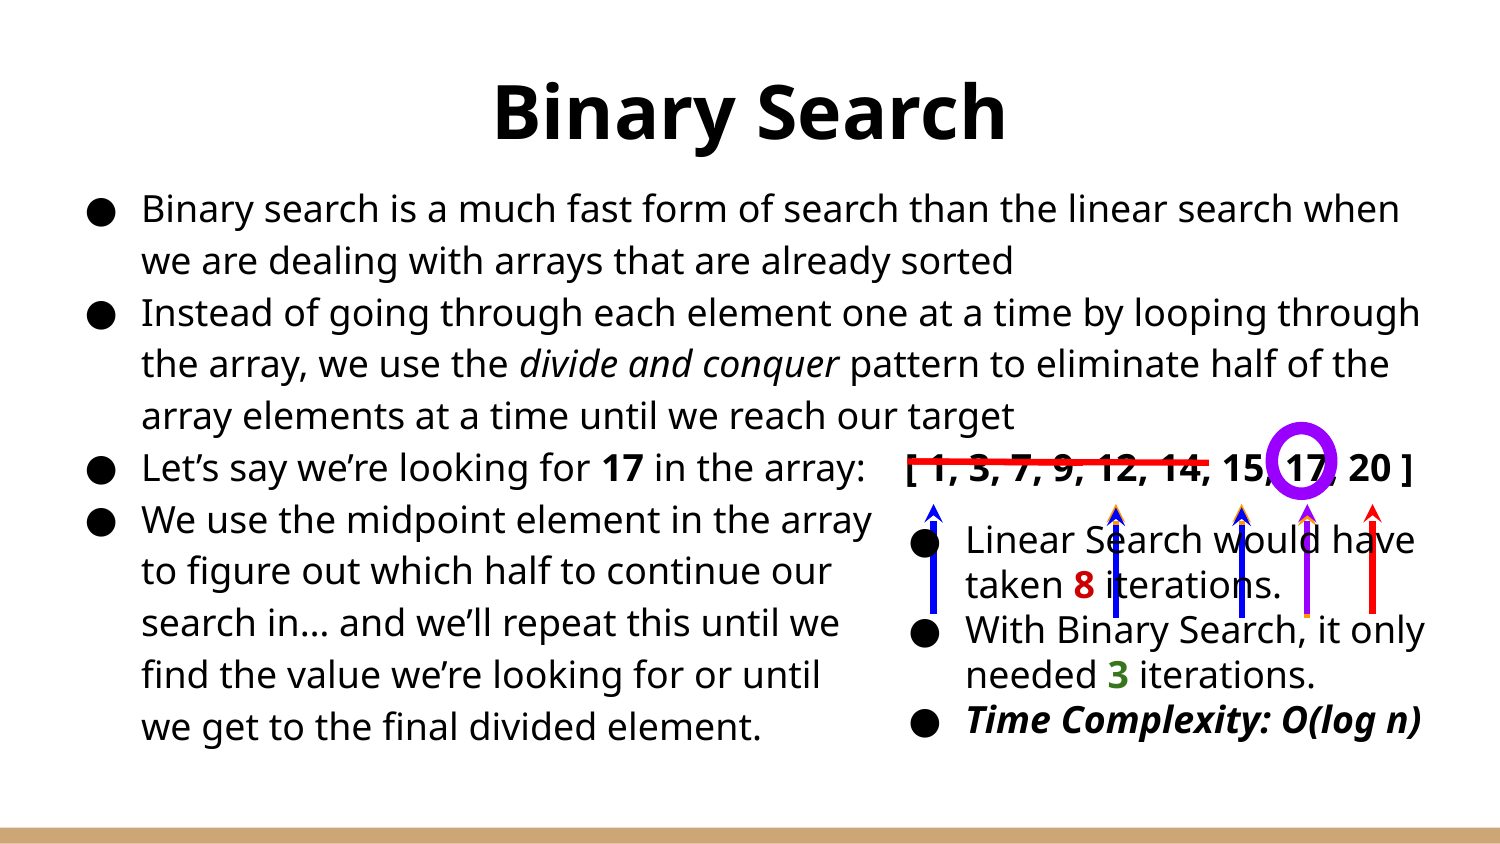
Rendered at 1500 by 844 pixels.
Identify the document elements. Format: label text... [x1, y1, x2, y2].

title Binary Search [51, 33, 1449, 163]
text_box Linear Search would have taken 8 iterations. With Binary Search, it only needed 3 iterations. Time Complexity: O(log n) [875, 501, 1474, 757]
text_box [1271, 428, 1332, 494]
list Binary search is a much fast form of search than the linear search when we are dealing with arrays that are already sorted Instead of going through each element one at a time by looping through the array, we use the divide and conquer pattern to eliminate half of the array elements at a time until we reach our target Let’s say we’re looking for 17 in the array: [ 1, 3, 7, 9, 12, 14, 15, 17, 20 ] We use the midpoint element in the array to figure out which half to continue our search in… and we’ll repeat this until we find the value we’re looking for or until we get to the final divided element. [51, 163, 1449, 779]
